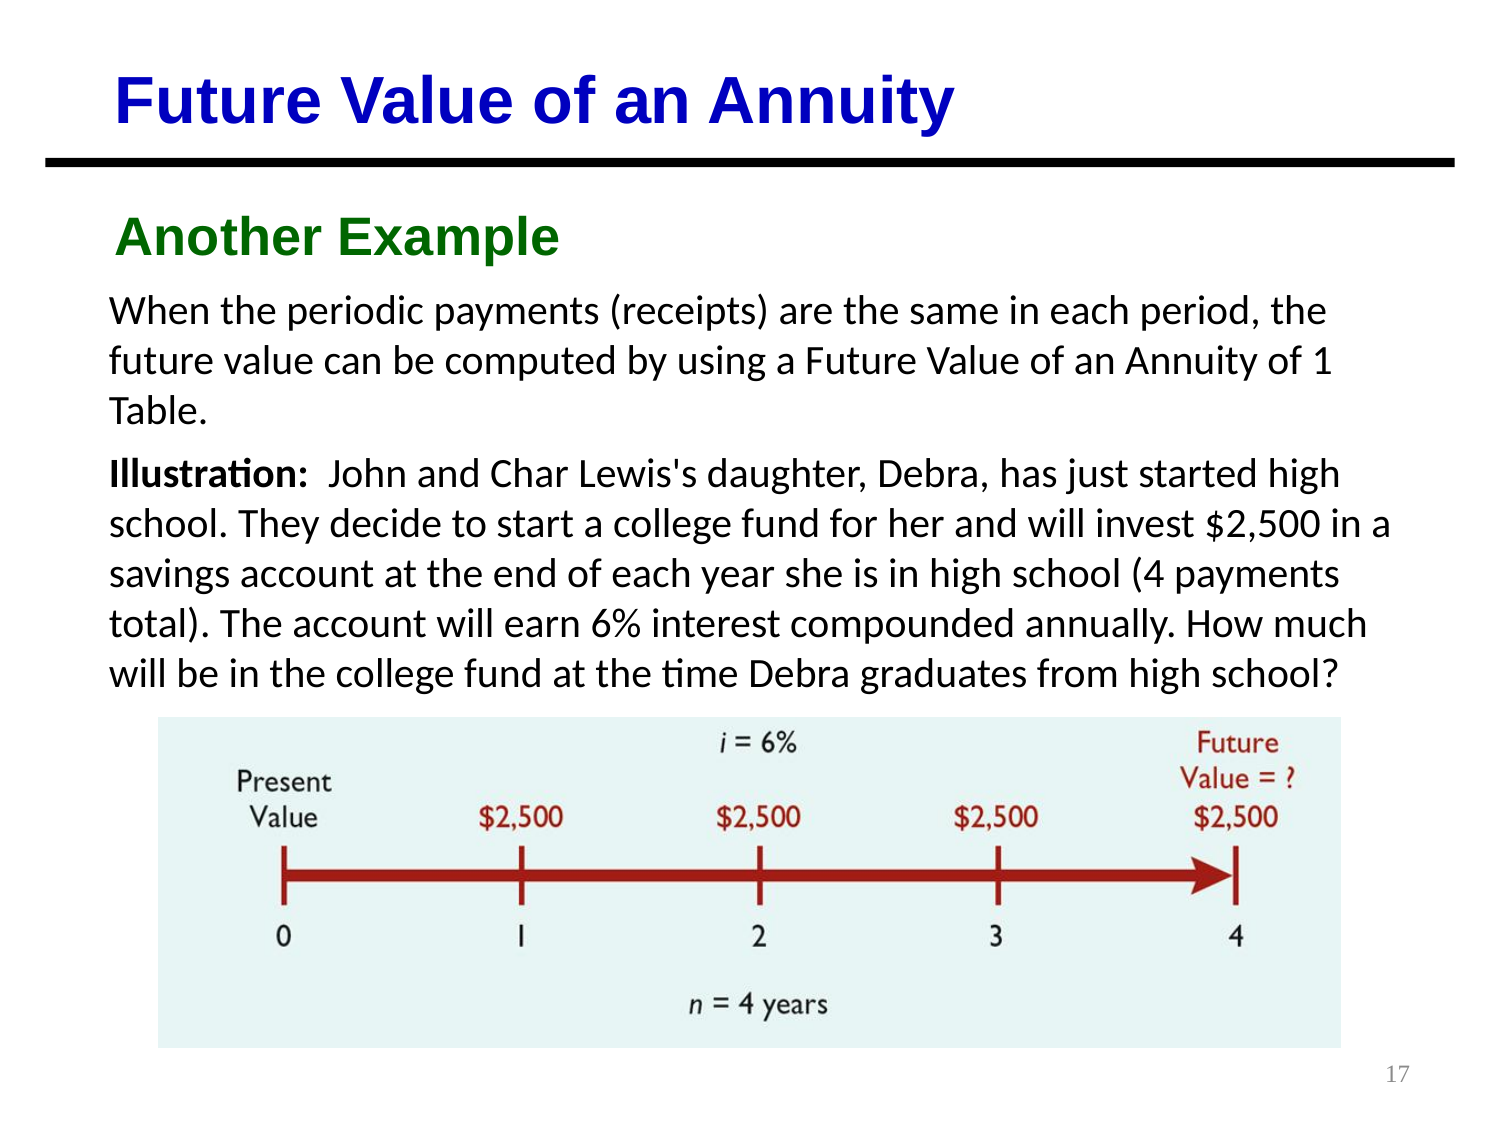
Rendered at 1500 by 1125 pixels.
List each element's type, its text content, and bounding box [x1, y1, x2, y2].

text_box When the periodic payments (receipts) are the same in each period, the future value can be computed by using a Future Value of an Annuity of 1 Table. Illustration: John and Char Lewis's daughter, Debra, has just started high school. They decide to start a college fund for her and will invest $2,500 in a savings account at the end of each year she is in high school (4 payments total). The account will earn 6% interest compounded annually. How much will be in the college fund at the time Debra graduates from high school? [94, 275, 1445, 654]
text_box Another Example [99, 193, 1450, 274]
text_box Future Value of an Annuity [99, 50, 1350, 142]
slide_number 17 [1074, 1042, 1425, 1103]
picture [158, 716, 1342, 1048]
